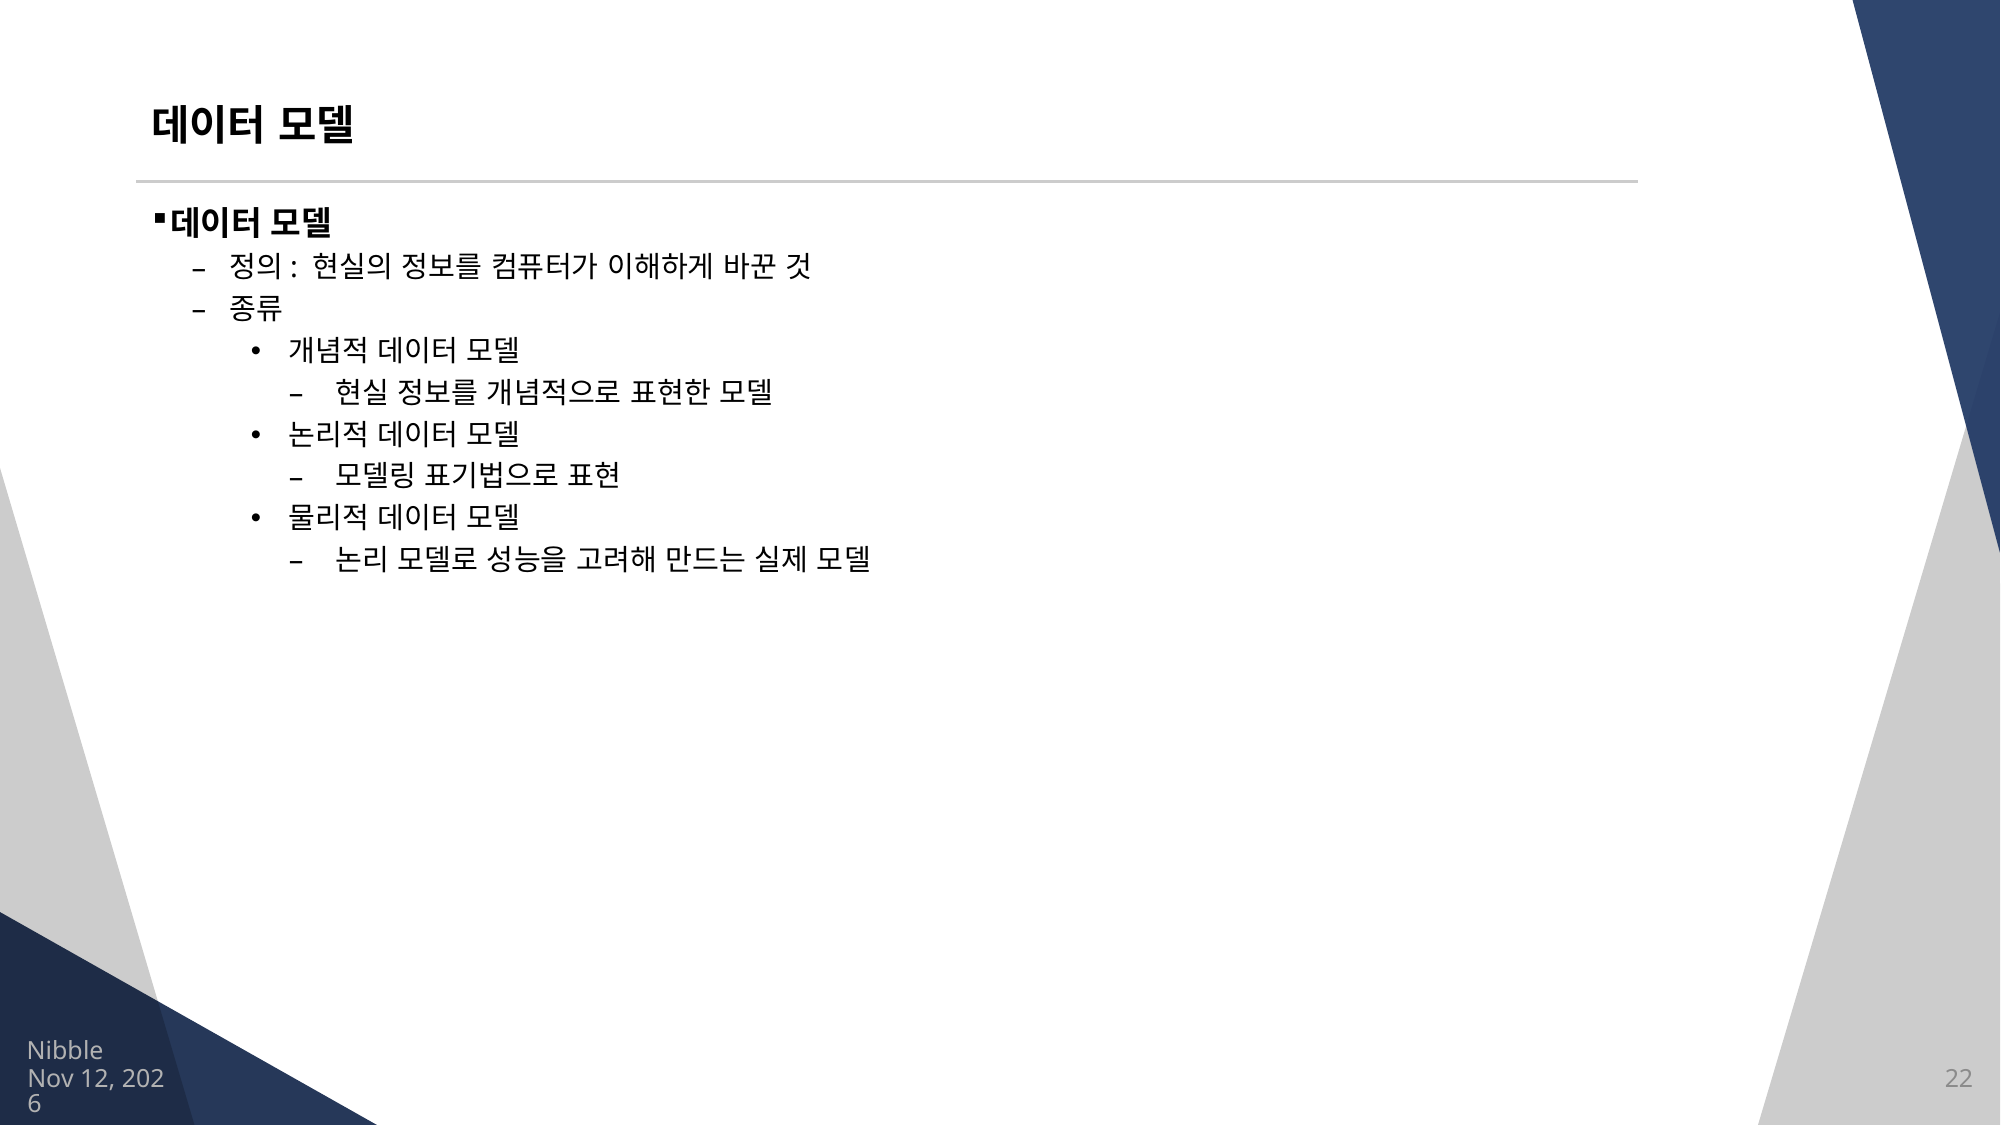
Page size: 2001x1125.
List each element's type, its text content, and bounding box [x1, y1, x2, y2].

list 데이터 모델 정의: 현실의 정보를 컴퓨터가 이해하게 바꾼 것 종류 개념적 데이터 모델 현실 정보를 개념적으로 표현한 모델 논리적 데이터 모델 모델링 표기법으로 표현 물리적 데이터 모델 논리 모델로 성능을 고려해 만드는 실제 모델 [137, 199, 988, 1021]
slide_number 22 [1923, 1050, 1989, 1110]
footer Nibble [11, 1020, 248, 1080]
title 데이터 모델 [135, 72, 1861, 182]
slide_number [12, 1049, 190, 1110]
